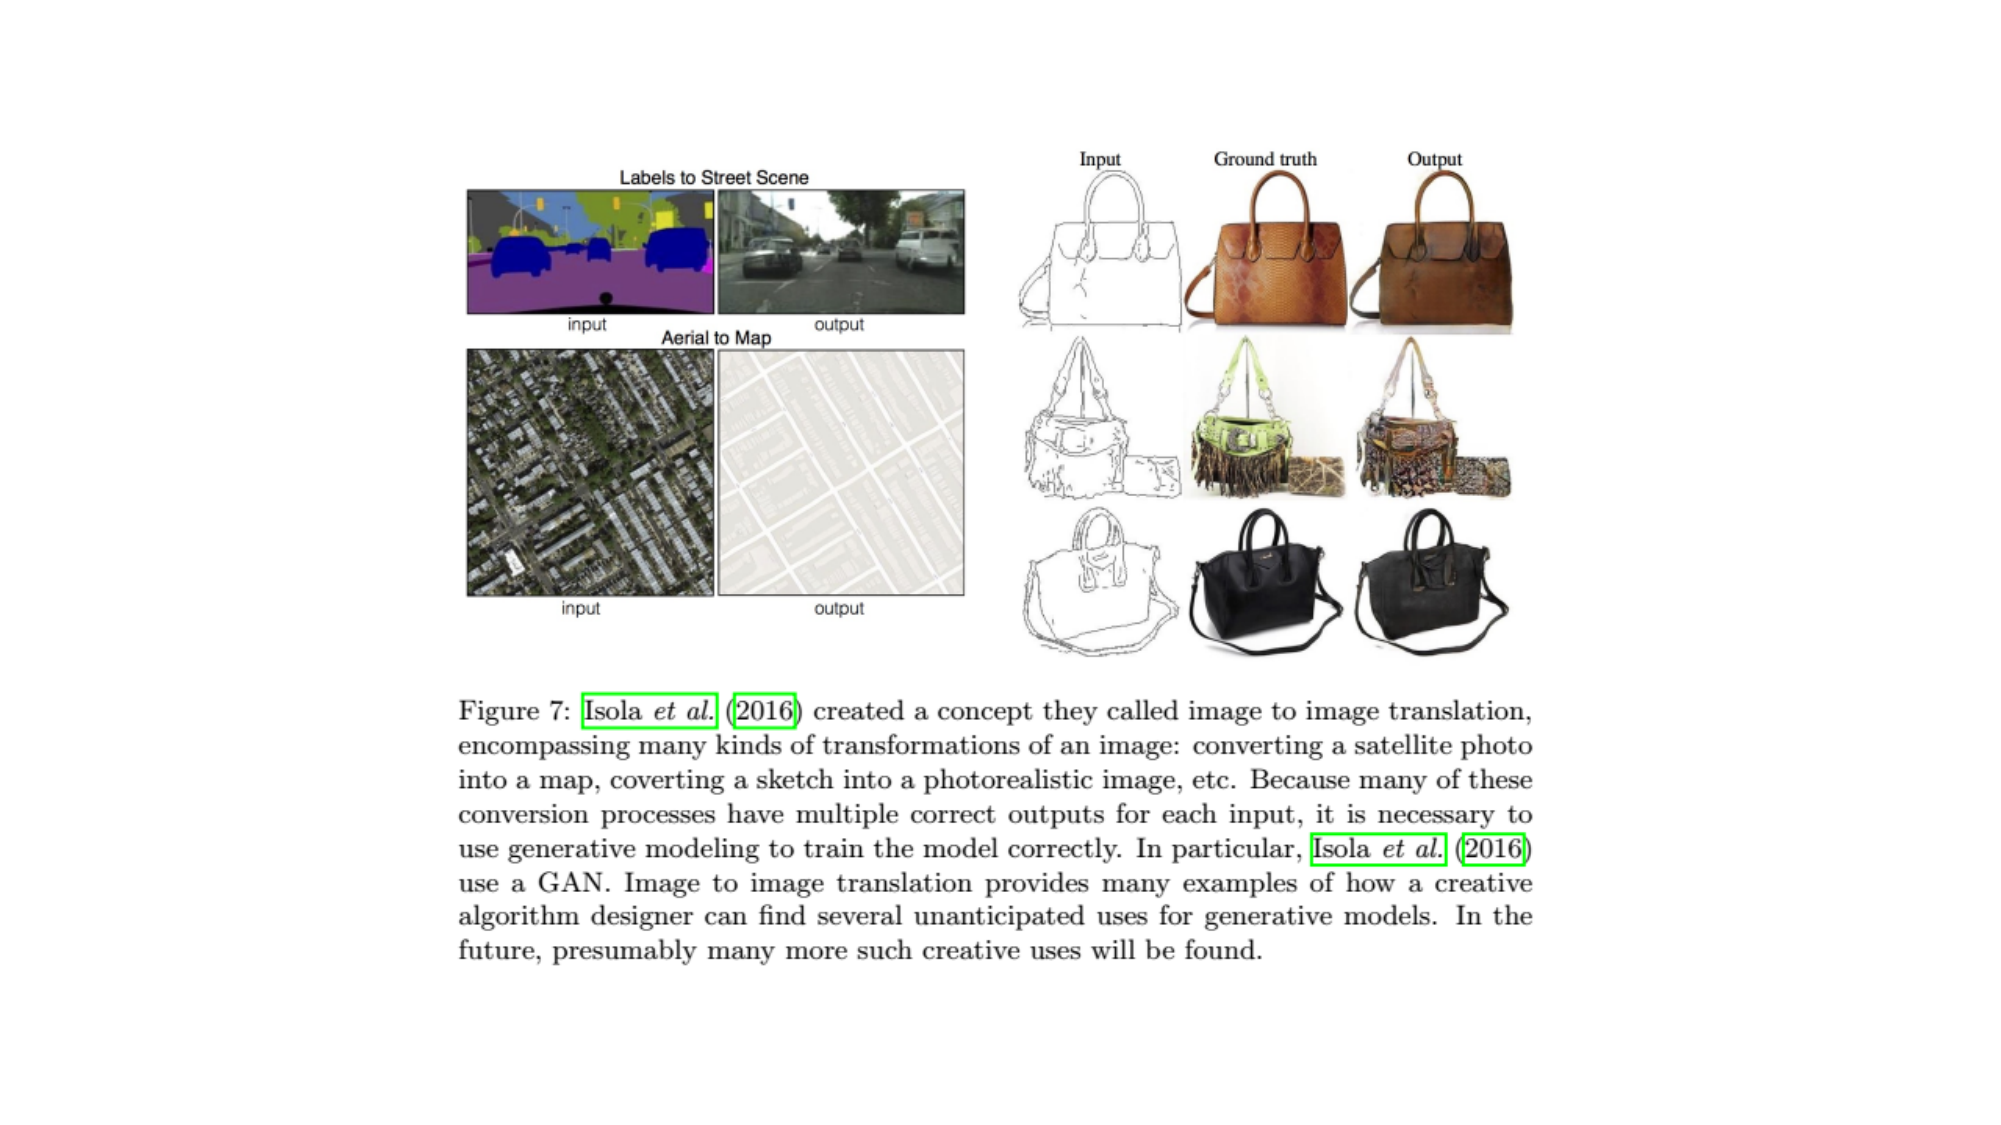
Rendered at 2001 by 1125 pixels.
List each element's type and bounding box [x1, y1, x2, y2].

picture [444, 147, 1556, 978]
